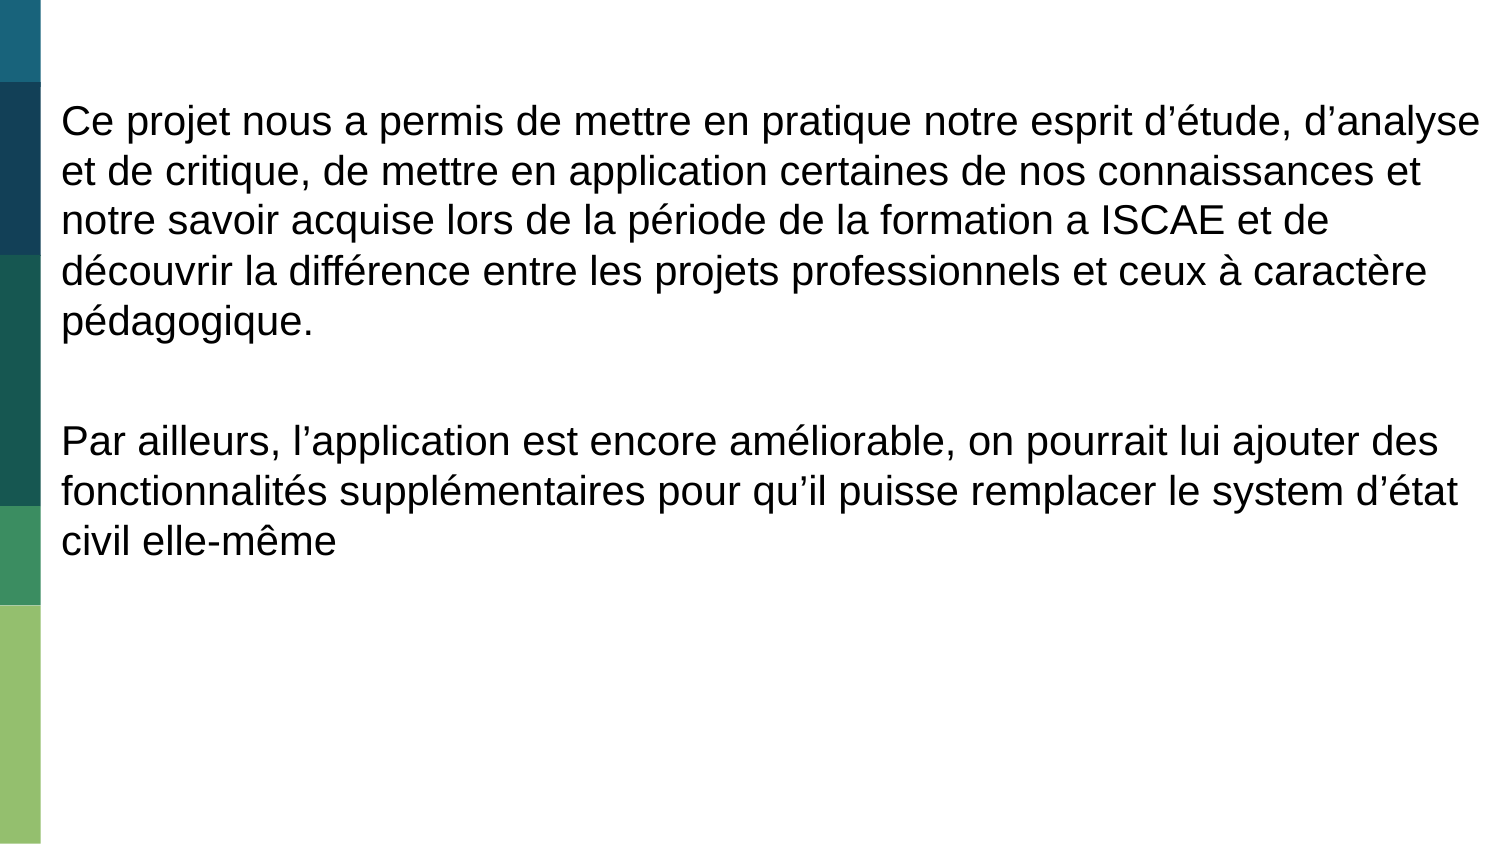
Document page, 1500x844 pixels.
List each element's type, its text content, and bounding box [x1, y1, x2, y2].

text_box [89, 421, 1341, 815]
text_box Ce projet nous a permis de mettre en pratique notre esprit d’étude, d’analyse et de critique, de mettre en application certaines de nos connaissances et notre savoir acquise lors de la période de la formation a ISCAE et de découvrir la différence entre les projets professionnels et ceux à caractère pédagogique. Par ailleurs, l’application est encore améliorable, on pourrait lui ajouter des fonctionnalités supplémentaires pour qu’il puisse remplacer le system d’état civil elle-même [46, 16, 1500, 406]
